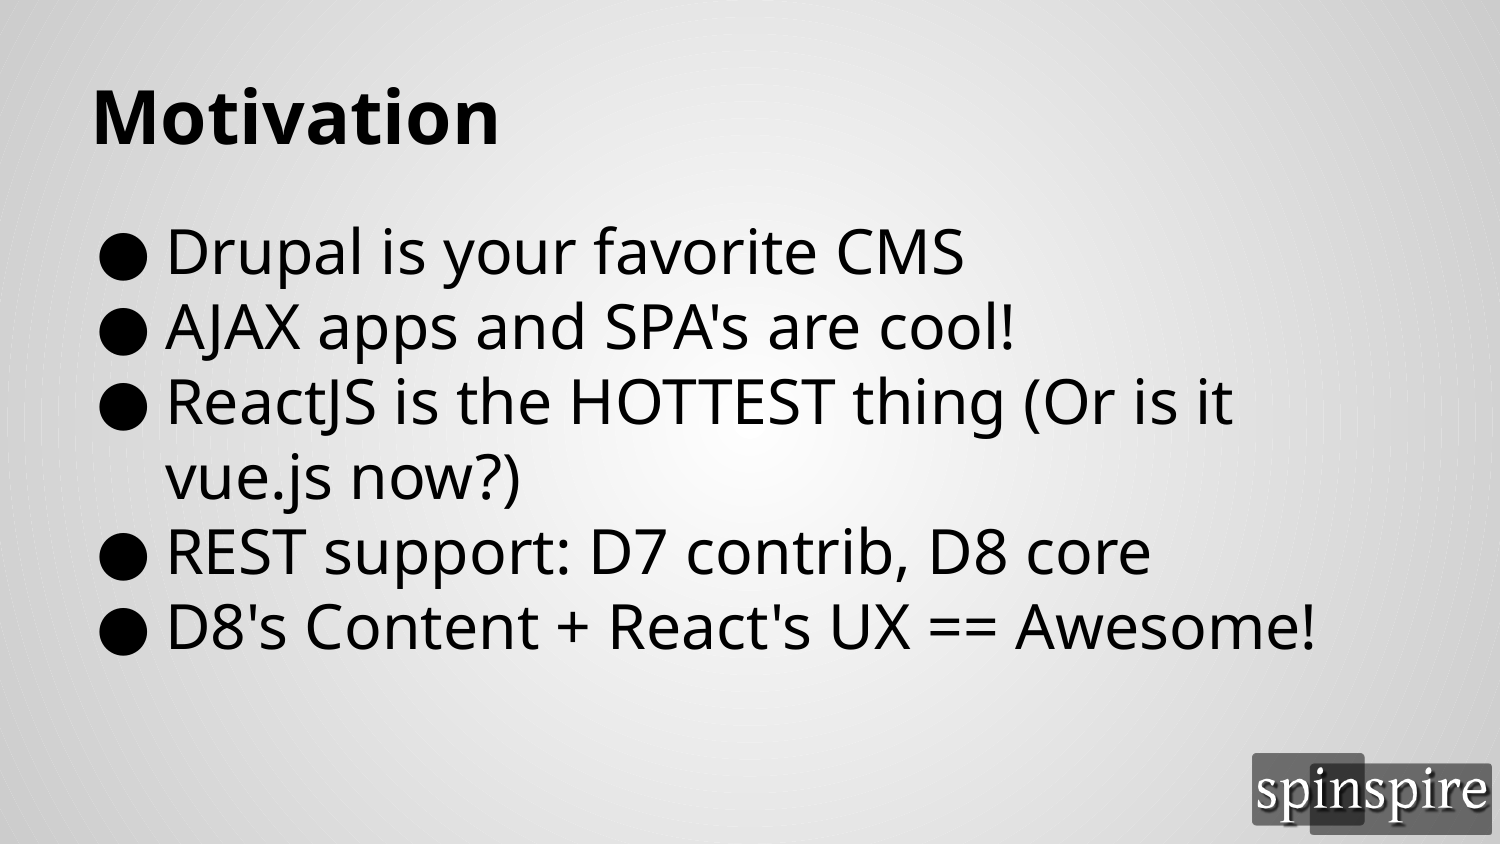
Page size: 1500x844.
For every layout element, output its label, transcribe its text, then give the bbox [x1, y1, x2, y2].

list Drupal is your favorite CMS AJAX apps and SPA's are cool! ReactJS is the HOTTEST thing (Or is it vue.js now?) REST support: D7 contrib, D8 core D8's Content + React's UX == Awesome! [75, 196, 1425, 808]
picture [1252, 753, 1492, 835]
title Motivation [75, 33, 1425, 175]
